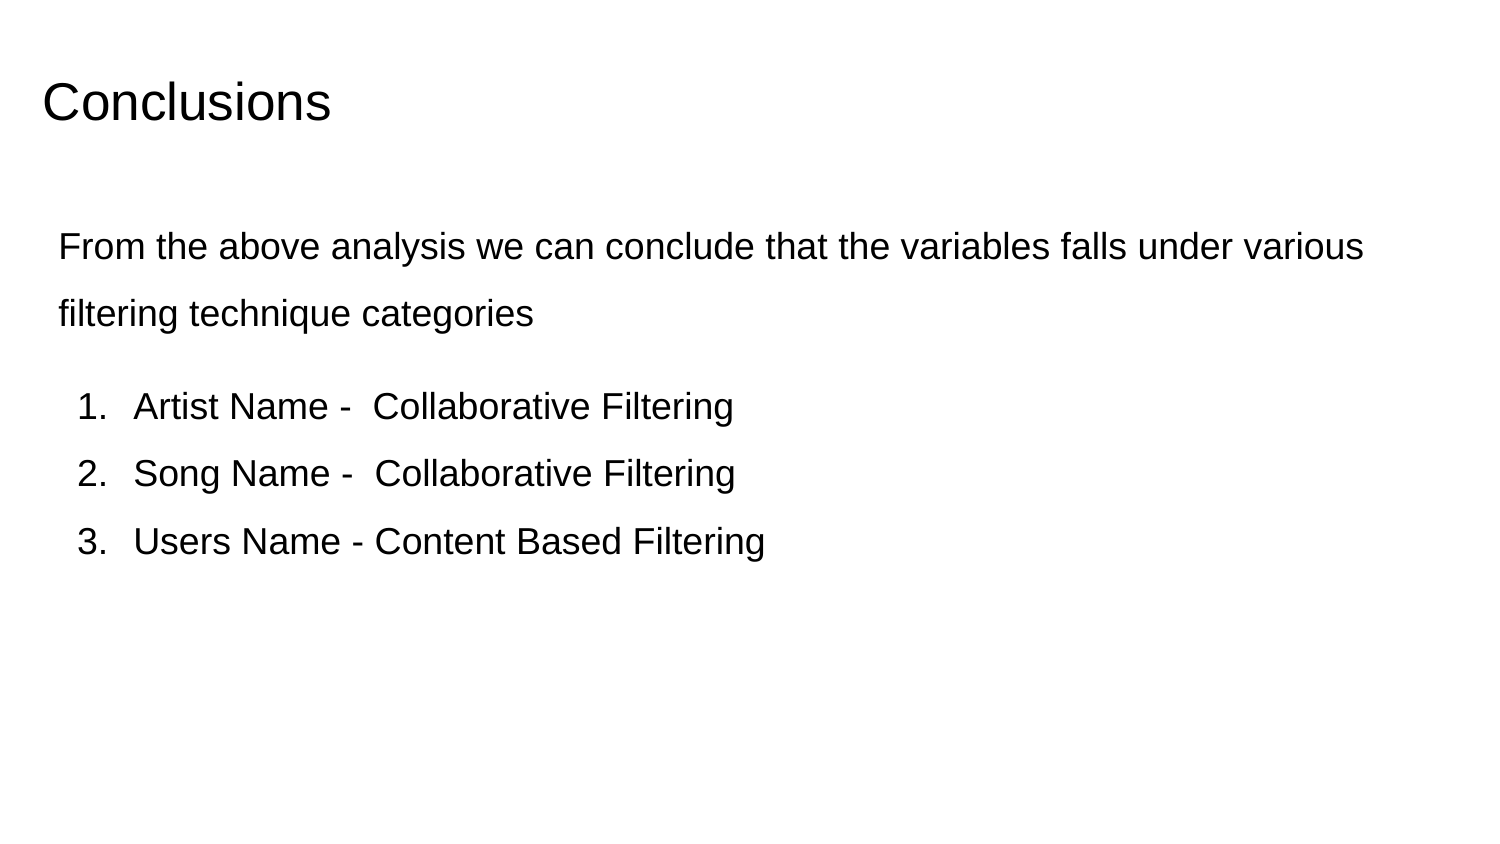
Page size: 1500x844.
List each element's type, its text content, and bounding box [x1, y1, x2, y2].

title Conclusions [27, 52, 1426, 147]
list From the above analysis we can conclude that the variables falls under various filtering technique categories Artist Name - Collaborative Filtering Song Name - Collaborative Filtering Users Name - Content Based Filtering [43, 184, 1442, 745]
